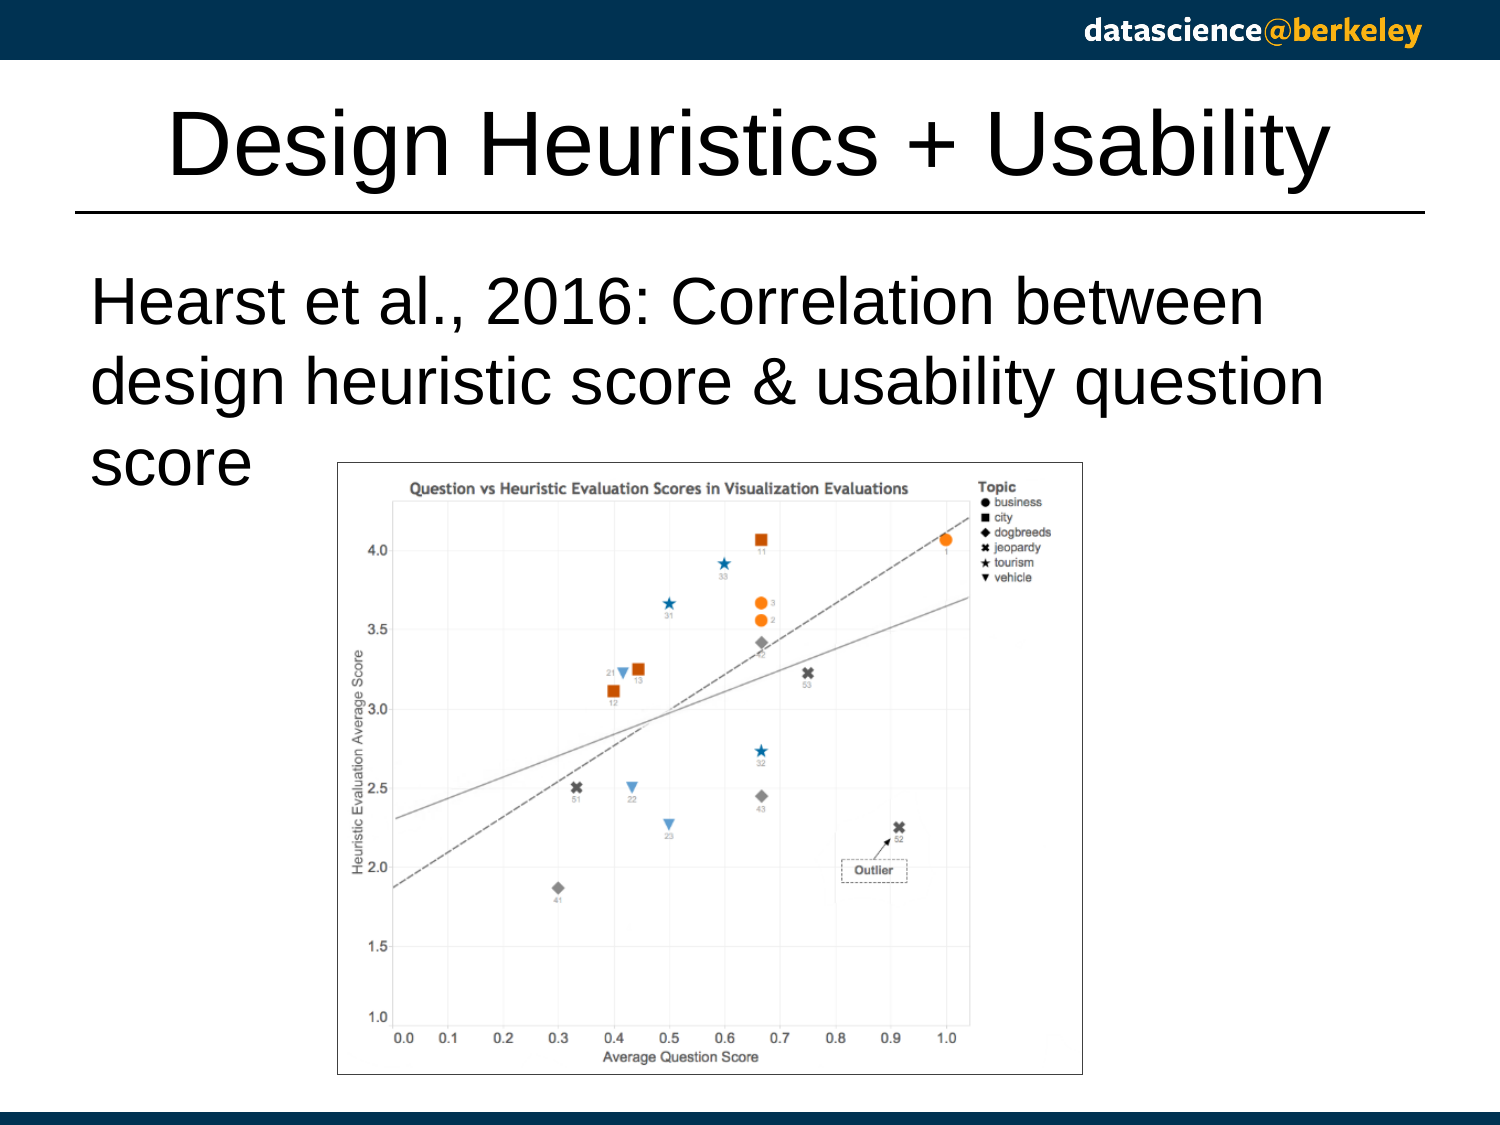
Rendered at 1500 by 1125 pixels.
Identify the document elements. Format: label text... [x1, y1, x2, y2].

picture [1079, 10, 1431, 52]
title Design Heuristics + Usability [75, 45, 1425, 157]
list Hearst et al., 2016: Correlation between design heuristic score & usability question score [75, 157, 1425, 900]
picture [337, 462, 1083, 1076]
